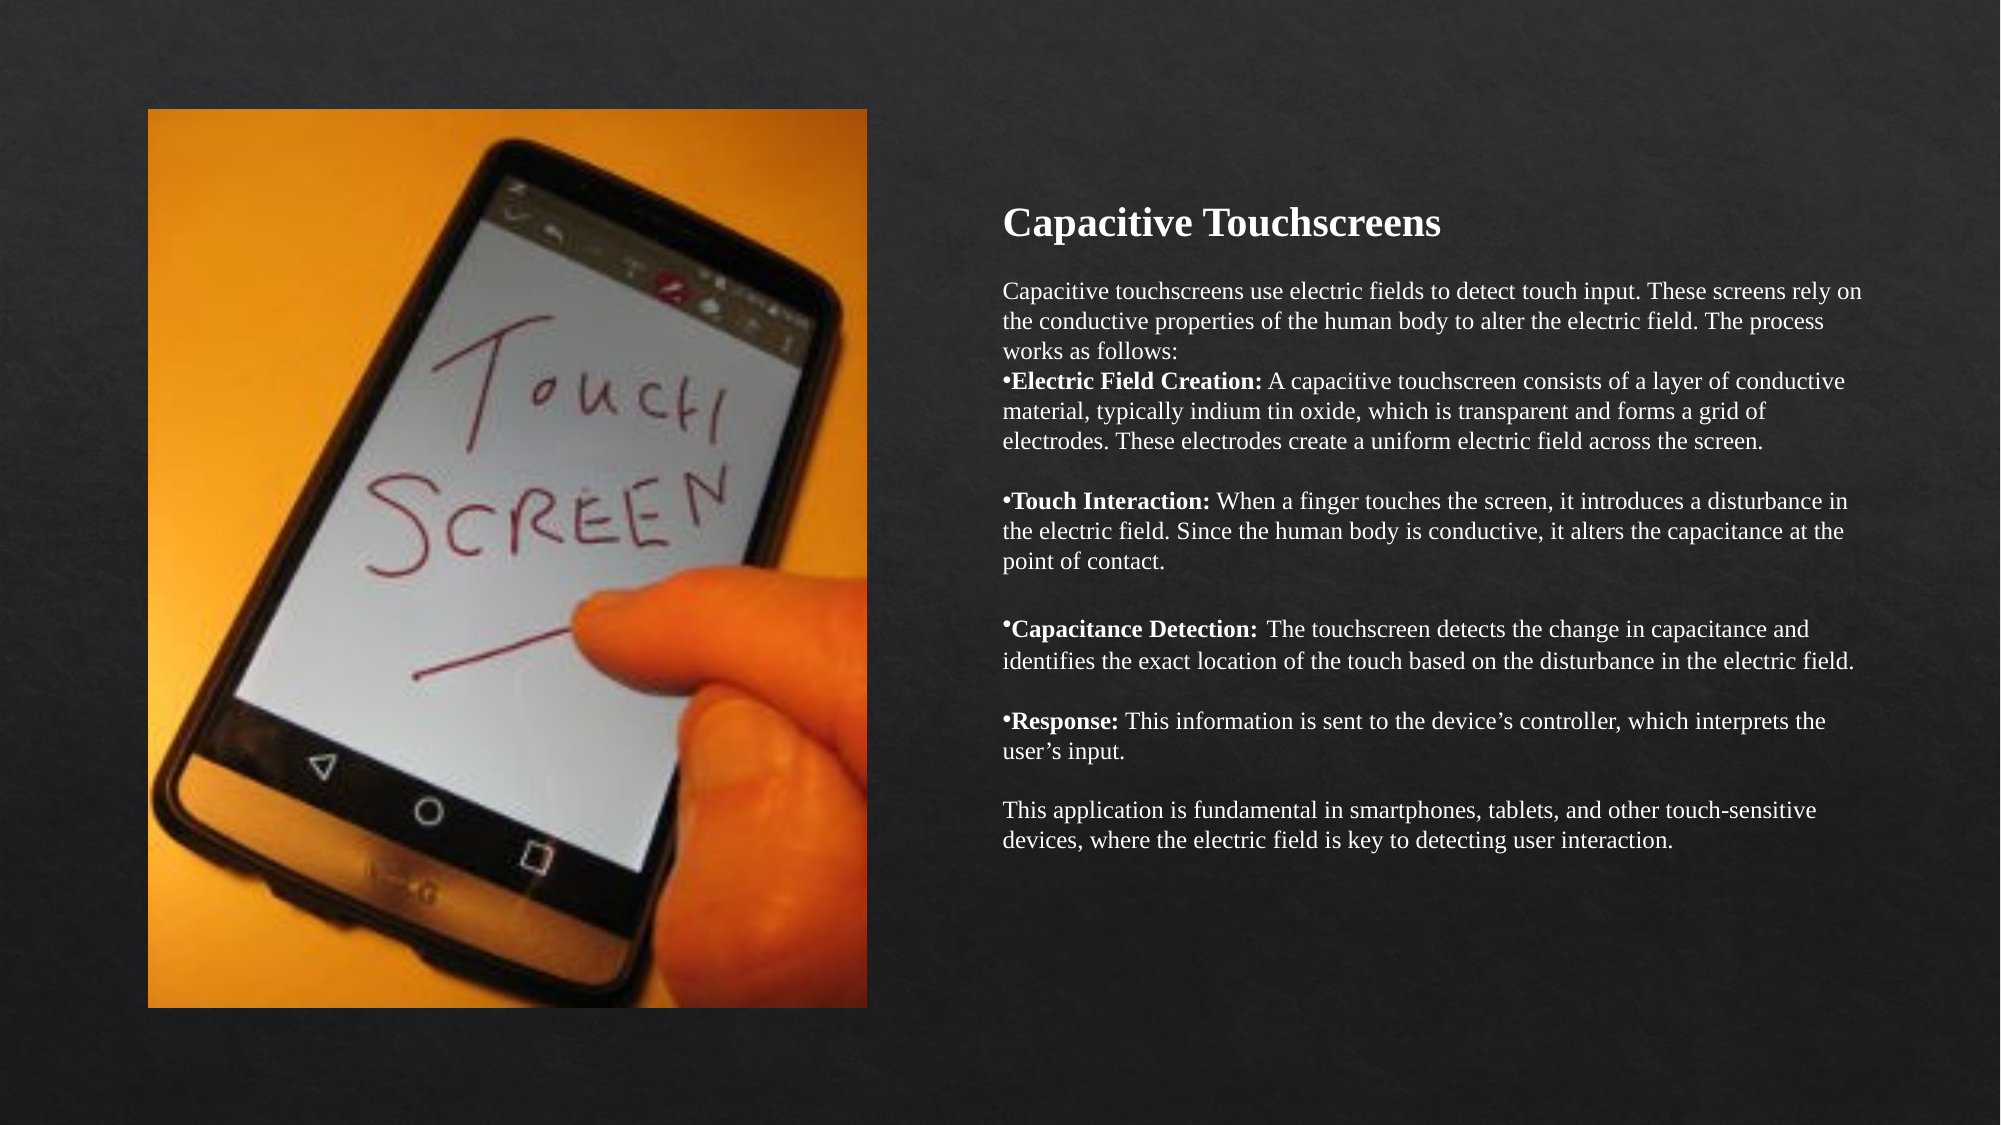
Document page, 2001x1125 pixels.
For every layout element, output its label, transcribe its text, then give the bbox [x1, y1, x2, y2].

text_box Capacitive Touchscreens Capacitive touchscreens use electric fields to detect touch input. These screens rely on the conductive properties of the human body to alter the electric field. The process works as follows: Electric Field Creation: A capacitive touchscreen consists of a layer of conductive material, typically indium tin oxide, which is transparent and forms a grid of electrodes. These electrodes create a uniform electric field across the screen. Touch Interaction: When a finger touches the screen, it introduces a disturbance in the electric field. Since the human body is conductive, it alters the capacitance at the point of contact. Capacitance Detection: The touchscreen detects the change in capacitance and identifies the exact location of the touch based on the disturbance in the electric field. Response: This information is sent to the device’s controller, which interprets the user’s input. This application is fundamental in smartphones, tablets, and other touch-sensitive devices, where the electric field is key to detecting user interaction. [987, 187, 1895, 892]
picture [147, 109, 868, 1008]
